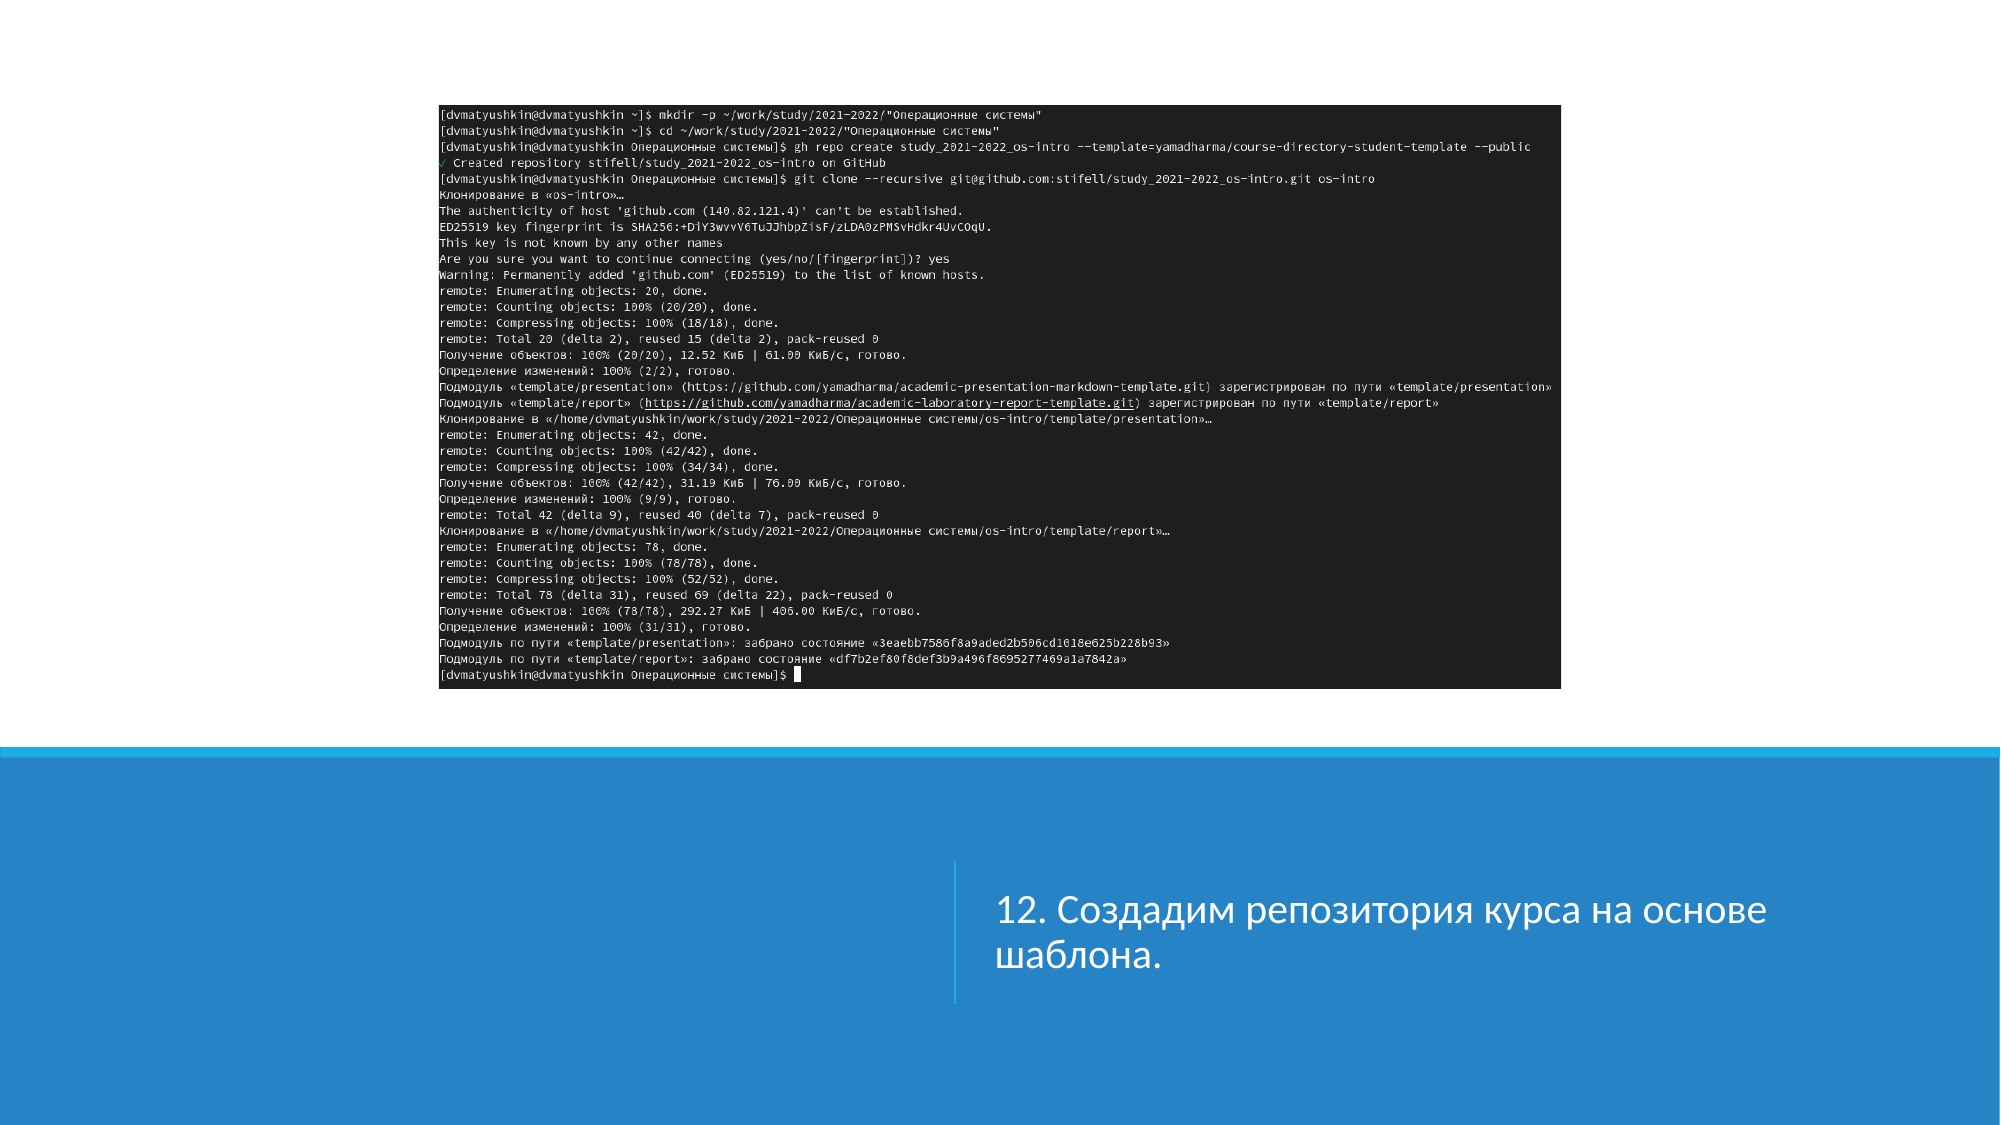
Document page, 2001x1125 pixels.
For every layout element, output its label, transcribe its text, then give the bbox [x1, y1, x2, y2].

text_box 12. Создадим репозитория курса на основе шаблона. [994, 804, 1945, 1060]
text_box [0, 746, 2000, 759]
text_box [0, 759, 2000, 1125]
picture [438, 105, 1562, 690]
text_box [0, 0, 2000, 746]
